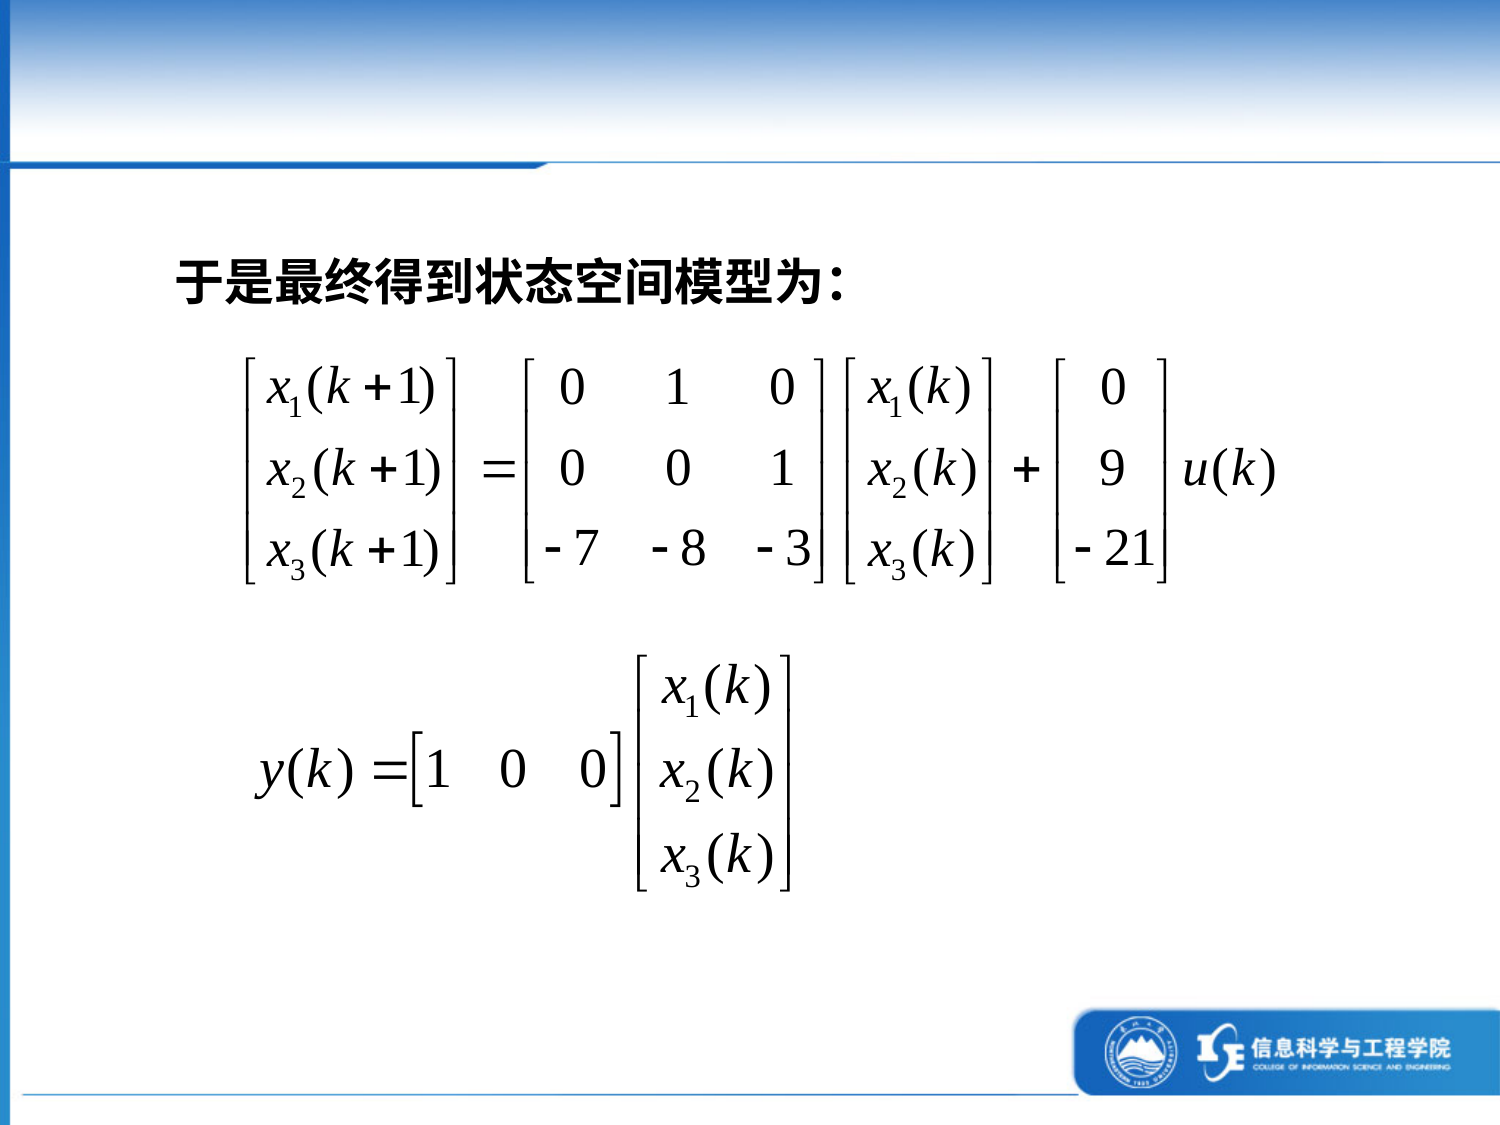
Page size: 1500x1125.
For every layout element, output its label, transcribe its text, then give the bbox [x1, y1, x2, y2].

text_box 于是最终得到状态空间模型为： [159, 243, 1309, 319]
picture [0, 0, 1500, 1125]
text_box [233, 346, 1286, 597]
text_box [245, 641, 813, 906]
